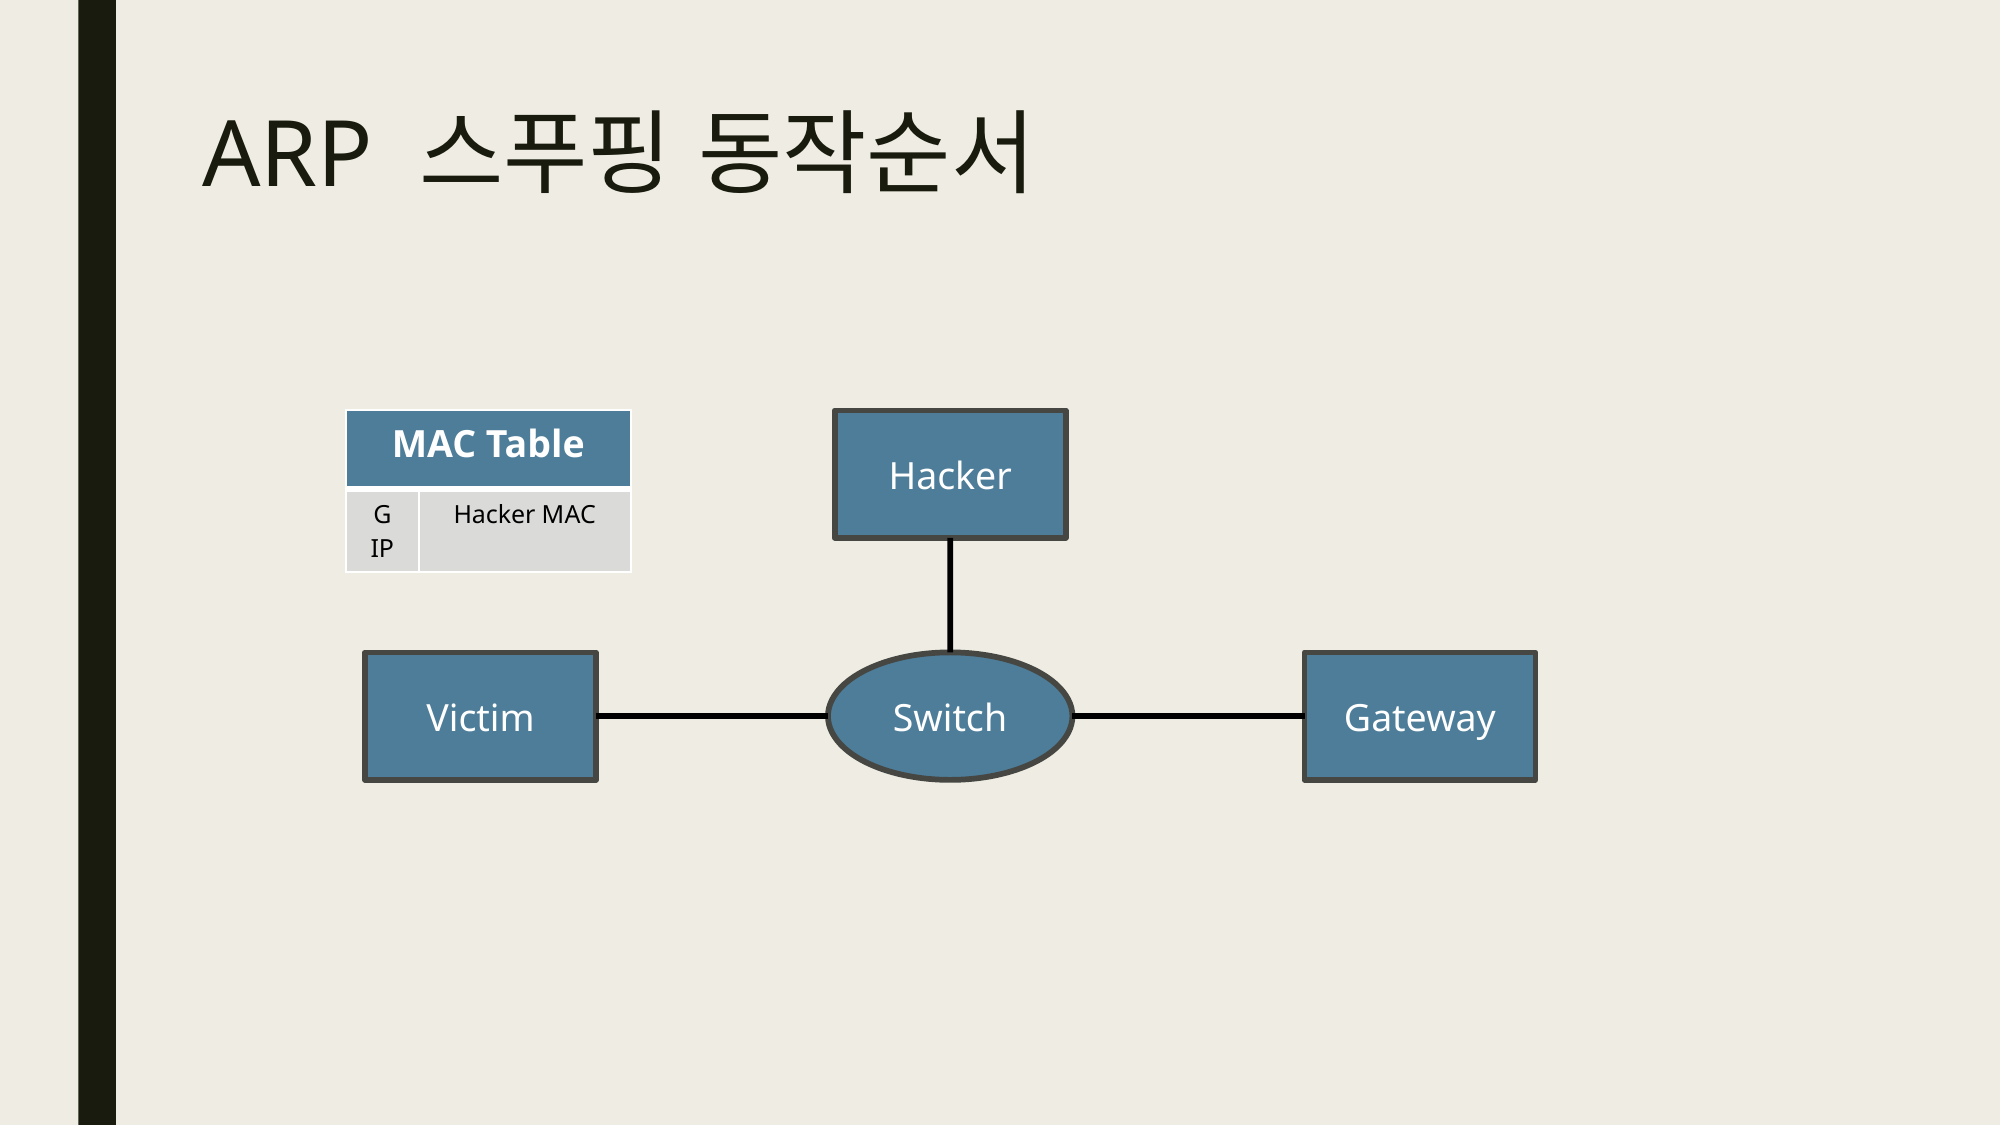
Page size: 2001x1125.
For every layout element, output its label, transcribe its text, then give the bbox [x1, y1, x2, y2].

table_cell Hacker MAC [420, 492, 630, 571]
title ARP 스푸핑 동작순서 [187, 100, 1813, 250]
table_header MAC Table [347, 411, 630, 486]
text_box Victim [362, 650, 599, 783]
text_box Switch [825, 649, 1076, 783]
text_box Hacker [832, 408, 1069, 541]
text_box Gateway [1302, 650, 1538, 783]
table_cell G IP [347, 492, 418, 571]
